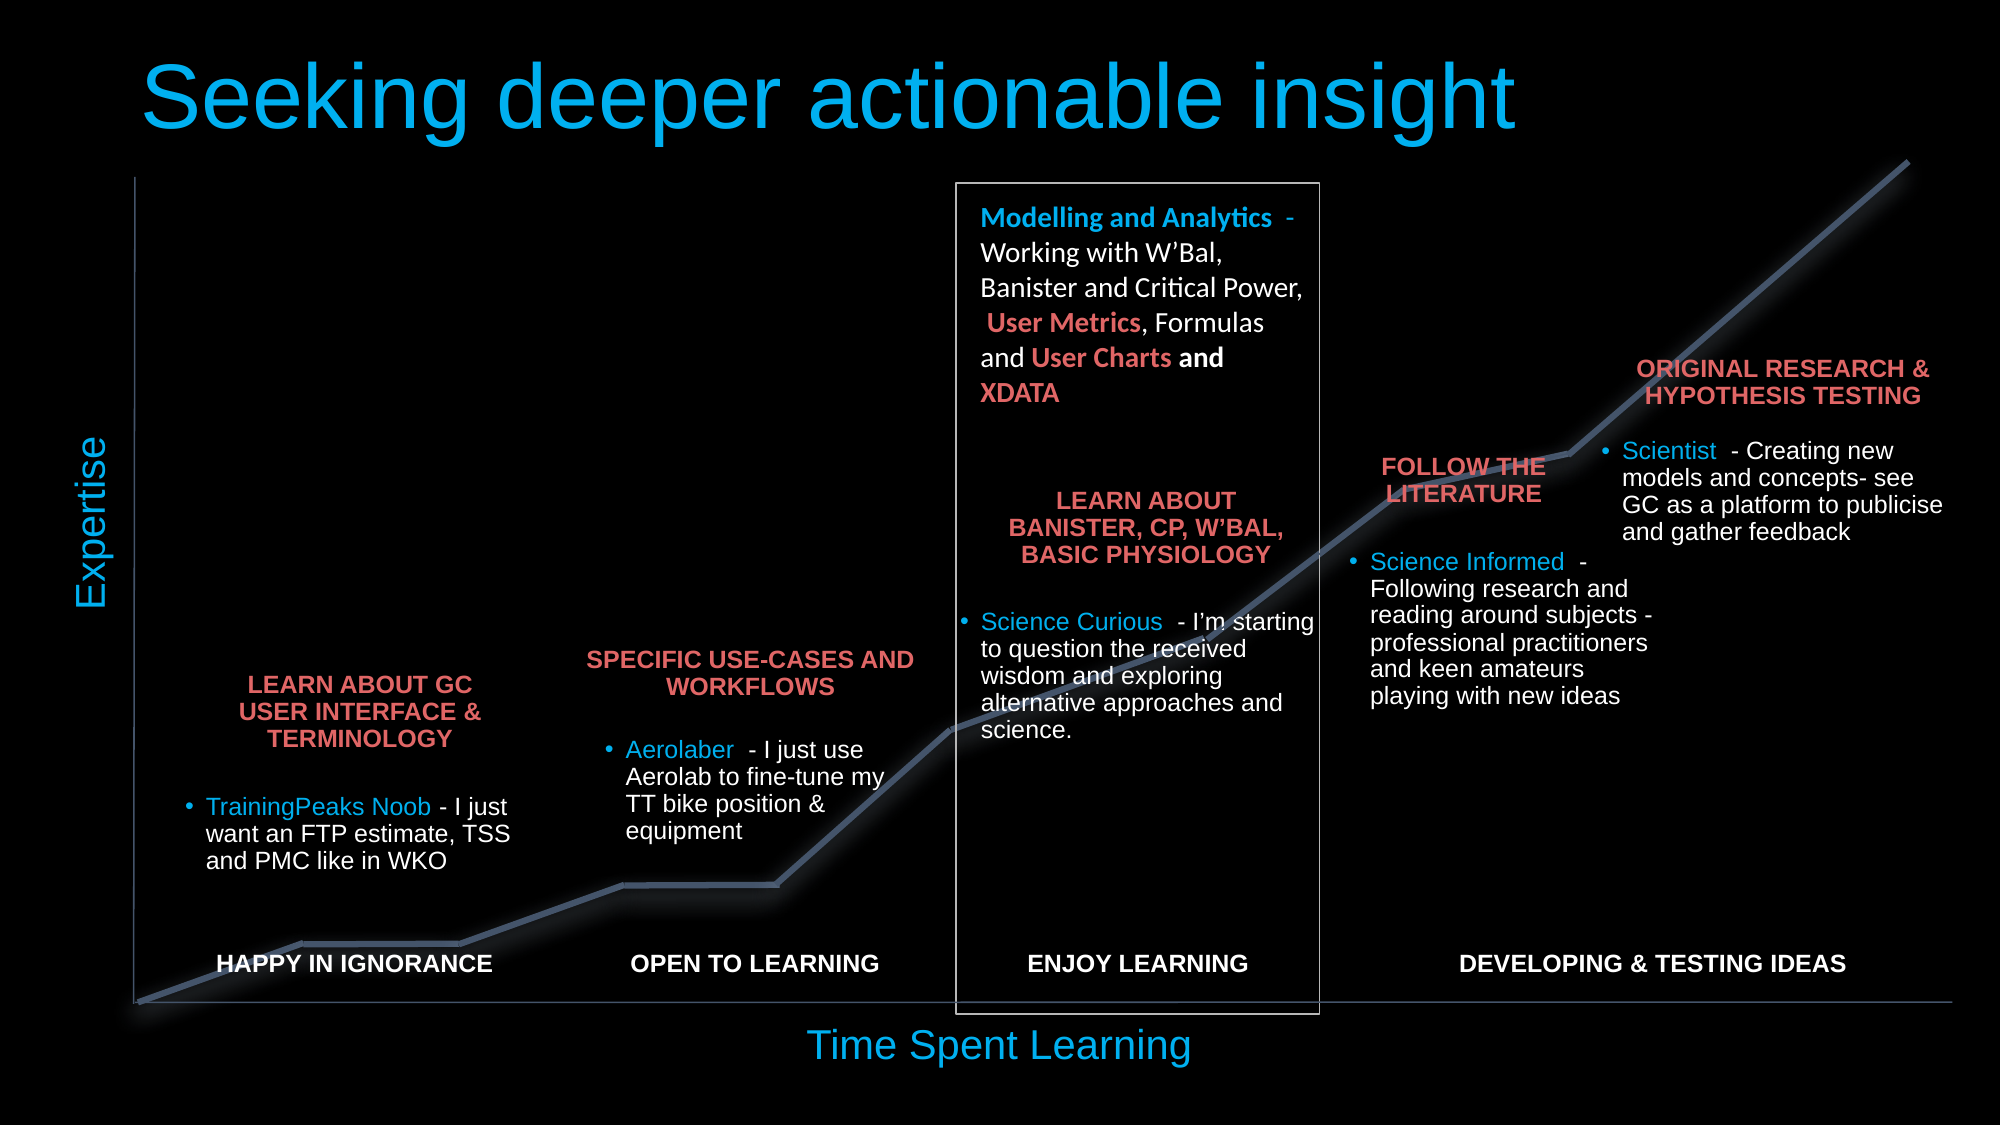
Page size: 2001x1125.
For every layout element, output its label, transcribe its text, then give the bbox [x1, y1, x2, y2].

list ORIGINAL RESEARCH & HYPOTHESIS TESTING [1916, 348, 1949, 431]
list Scientist - Creating new models and concepts- see GC as a platform to publicise and gather feedback [1916, 431, 1975, 613]
title Time Spent Learning [771, 1014, 1227, 1090]
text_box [1206, 489, 1405, 640]
title Expertise [47, 295, 128, 752]
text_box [1403, 453, 1569, 490]
title Seeking deeper actionable insight [125, 12, 1850, 186]
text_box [137, 161, 1909, 1001]
